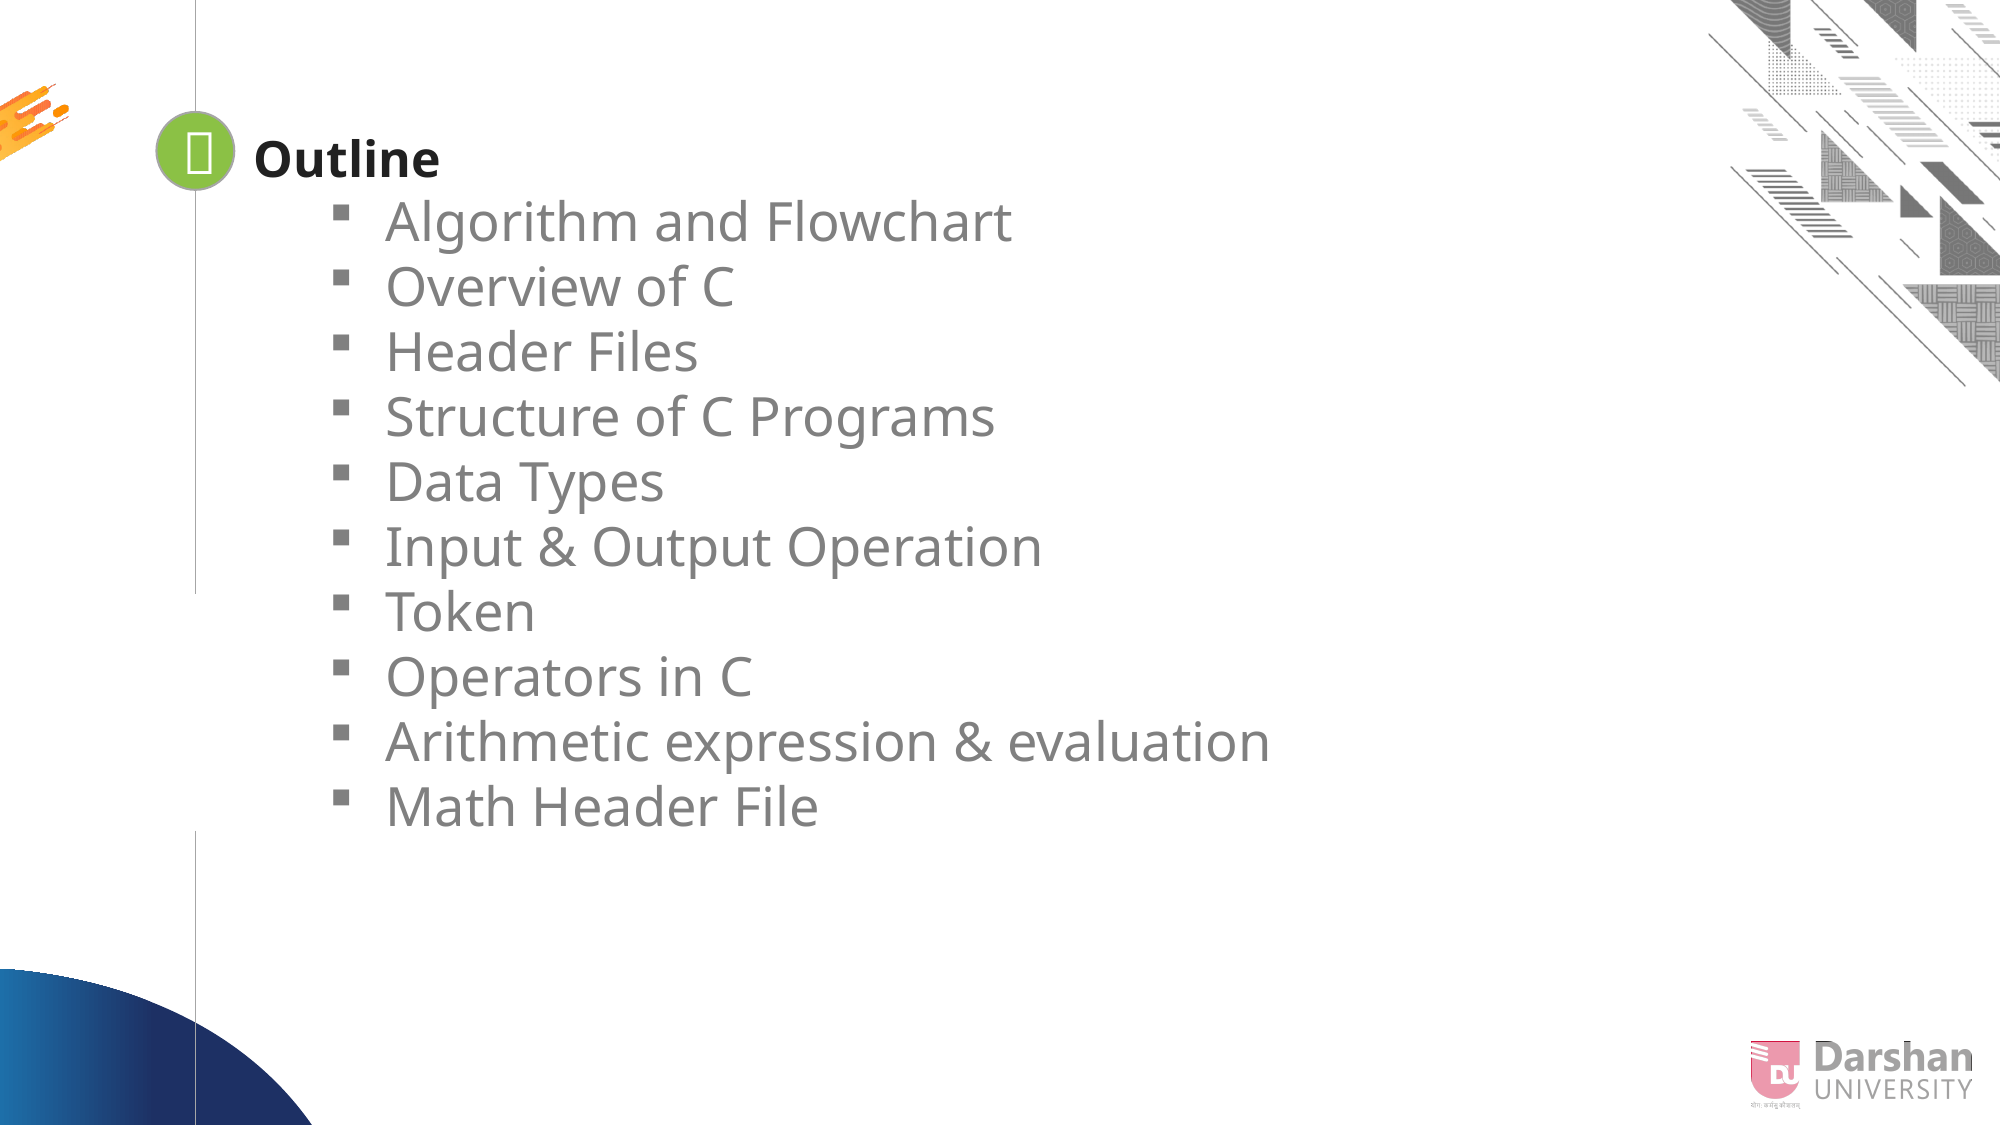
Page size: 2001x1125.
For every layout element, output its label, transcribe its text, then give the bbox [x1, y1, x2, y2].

text_box Outline Algorithm and Flowchart Overview of C Header Files Structure of C Programs Data Types Input & Output Operation Token Operators in C Arithmetic expression & evaluation Math Header File [239, 120, 1717, 845]
text_box  [155, 110, 236, 191]
table_cell scanf(“%lu”, &a) [1751, 1041, 1972, 1109]
picture [0, 65, 90, 193]
